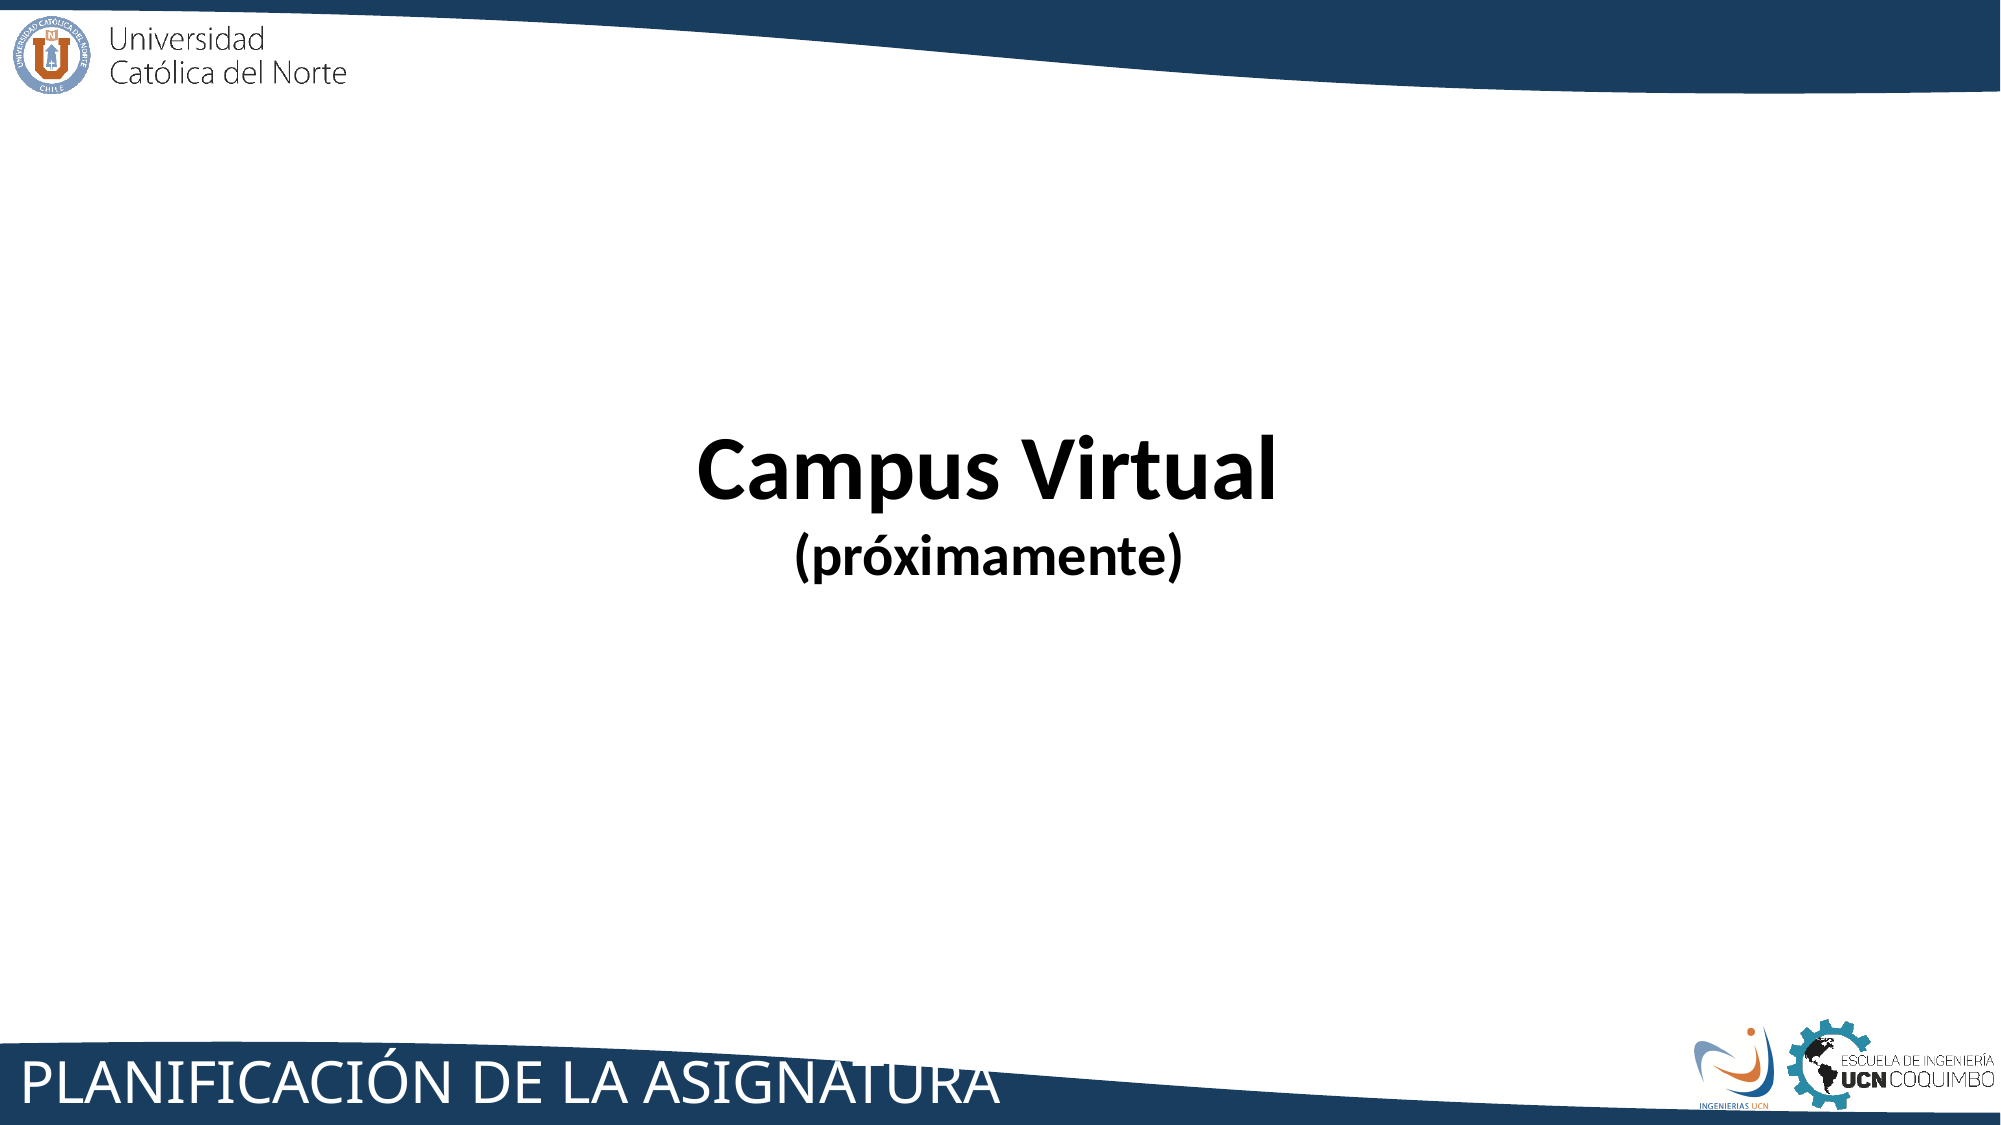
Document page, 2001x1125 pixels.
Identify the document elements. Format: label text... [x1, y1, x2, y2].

picture [1787, 1019, 1994, 1110]
picture [1694, 1026, 1774, 1109]
picture [13, 16, 346, 94]
title Planificación de la Asignatura [4, 1047, 1018, 1122]
text_box Campus Virtual (próximamente) [683, 400, 1296, 595]
